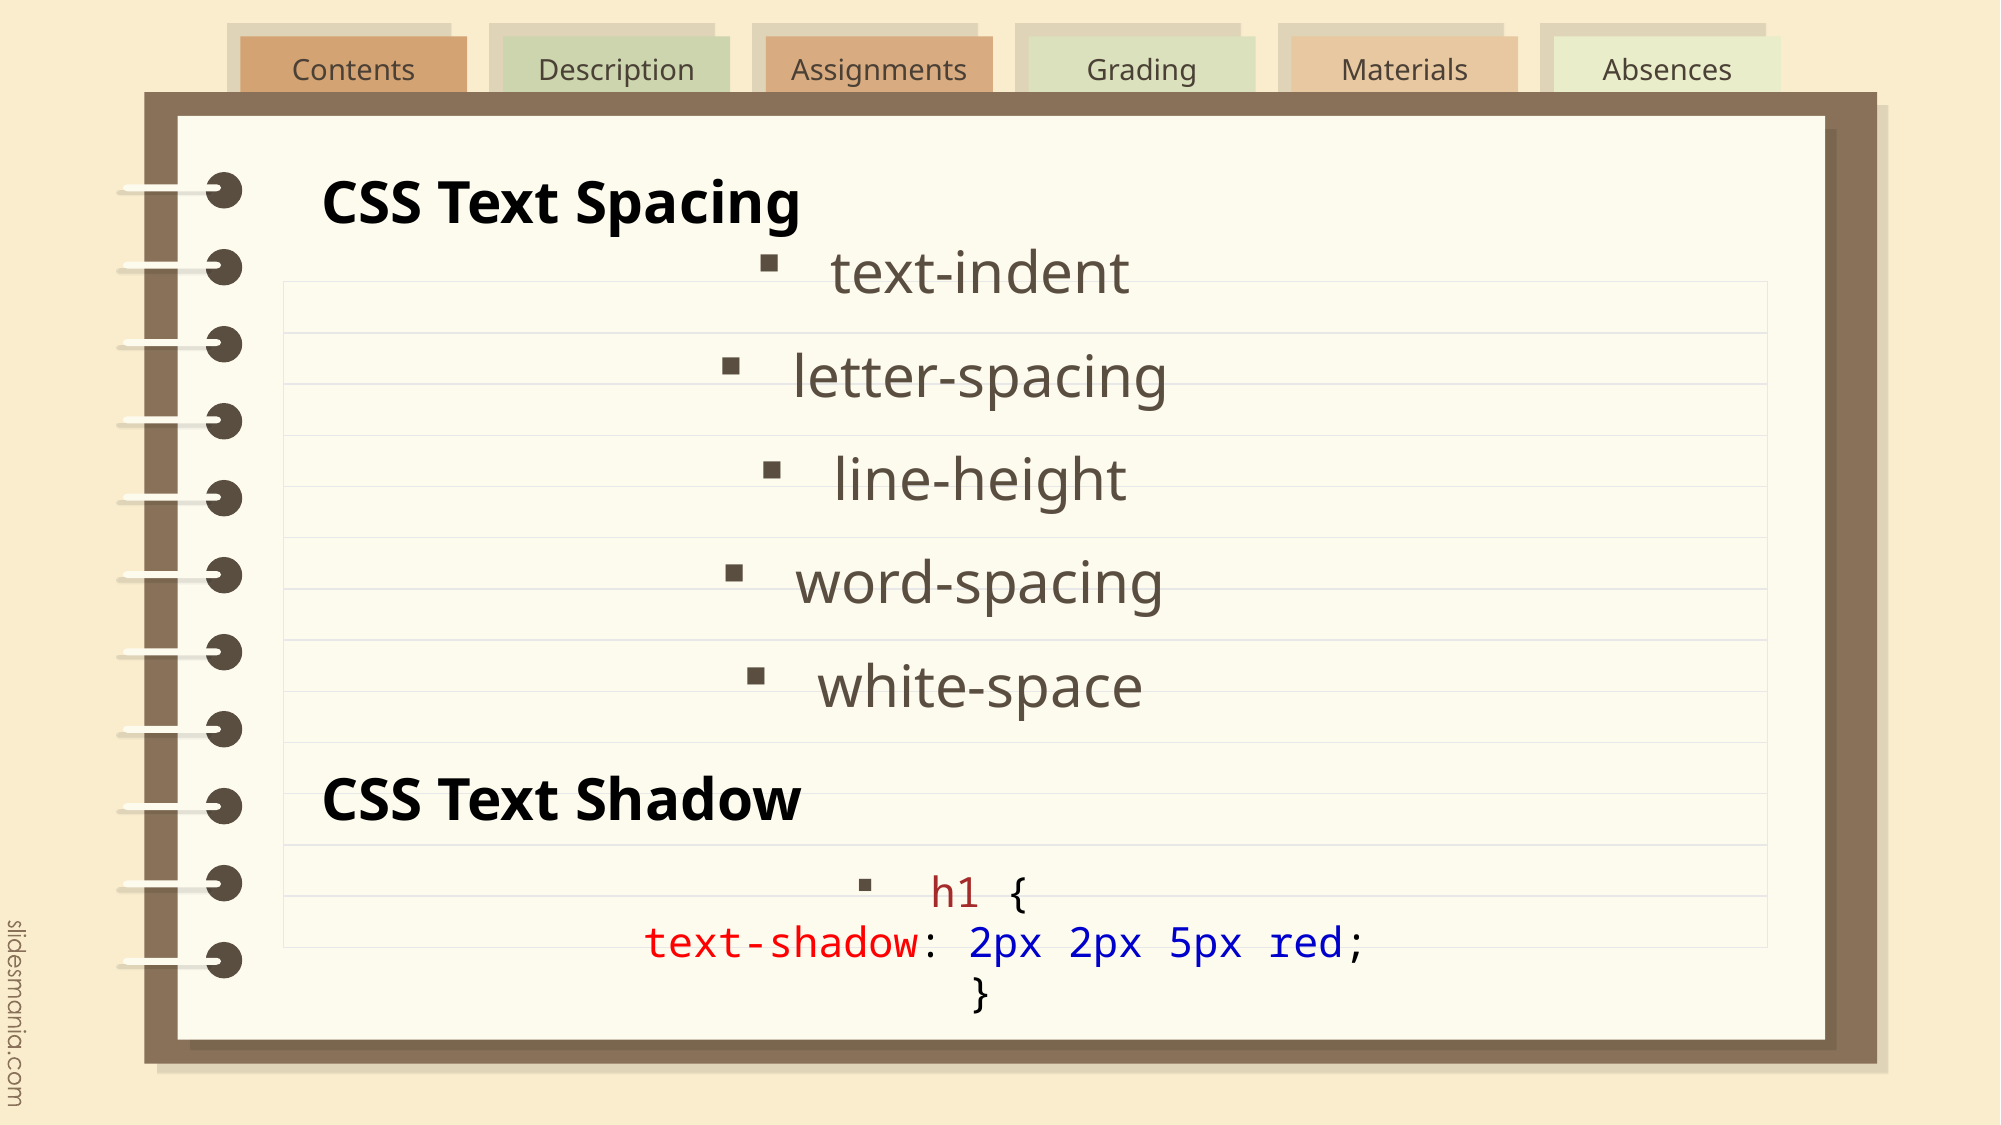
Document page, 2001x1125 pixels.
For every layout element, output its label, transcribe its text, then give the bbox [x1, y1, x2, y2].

title CSS Text Spacing [301, 145, 1585, 215]
list text-indent letter-spacing line-height word-spacing white-space CSS Text Shadow h1 { text-shadow: 2px 2px 5px red; } [301, 215, 1585, 454]
